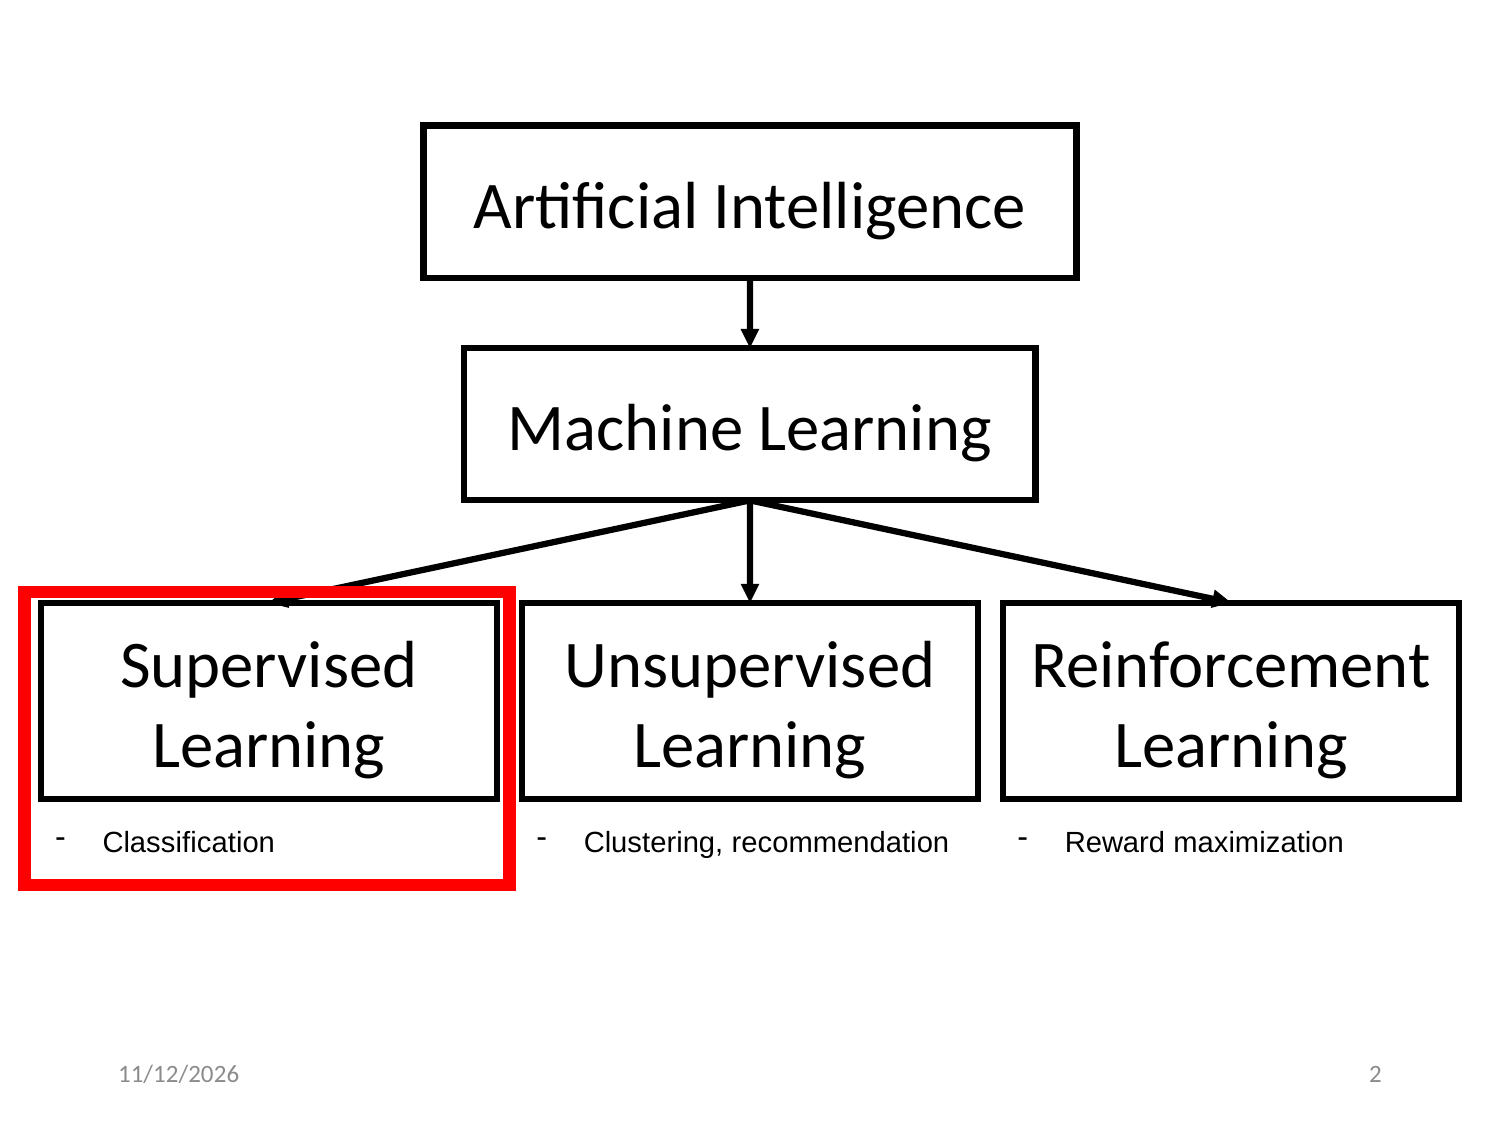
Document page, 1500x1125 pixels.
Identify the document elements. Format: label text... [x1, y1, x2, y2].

text_box [23, 591, 510, 886]
slide_number 2 [1059, 1042, 1397, 1103]
text_box Unsupervised Learning [521, 603, 979, 800]
text_box Machine Learning [463, 347, 1037, 500]
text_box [268, 500, 749, 603]
text_box Clustering, recommendation [522, 815, 978, 866]
text_box Artificial Intelligence [422, 124, 1078, 279]
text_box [749, 500, 1232, 603]
text_box Reinforcement Learning [1002, 602, 1460, 800]
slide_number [103, 1042, 441, 1103]
text_box Reward maximization [1003, 815, 1460, 866]
